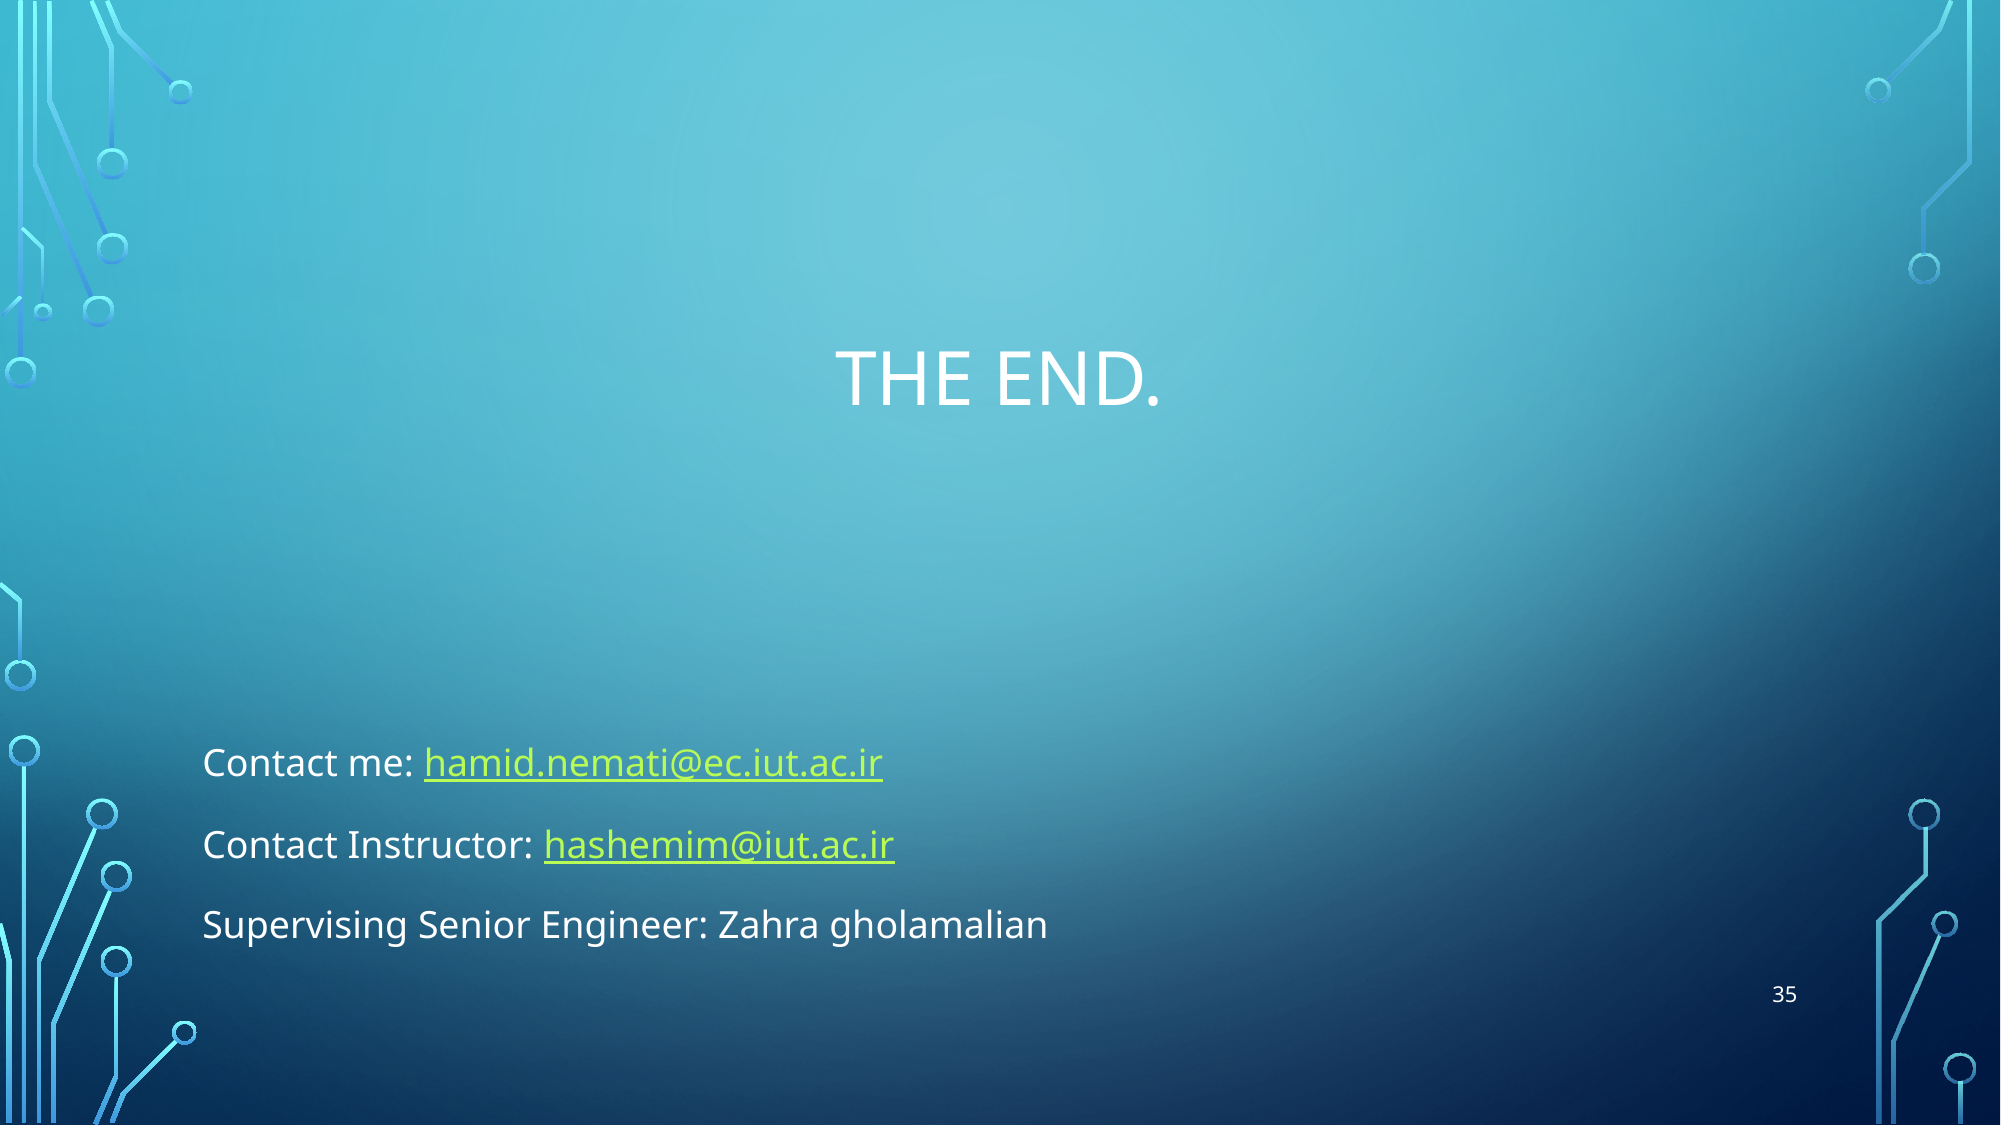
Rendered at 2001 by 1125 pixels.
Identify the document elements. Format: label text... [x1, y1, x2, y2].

list Contact me: hamid.nemati@ec.iut.ac.ir Contact Instructor: hashemim@iut.ac.ir Supervising Senior Engineer: Zahra gholamalian [187, 725, 1812, 950]
slide_number 35 [1685, 965, 1813, 1025]
title The end. [187, 99, 1813, 663]
